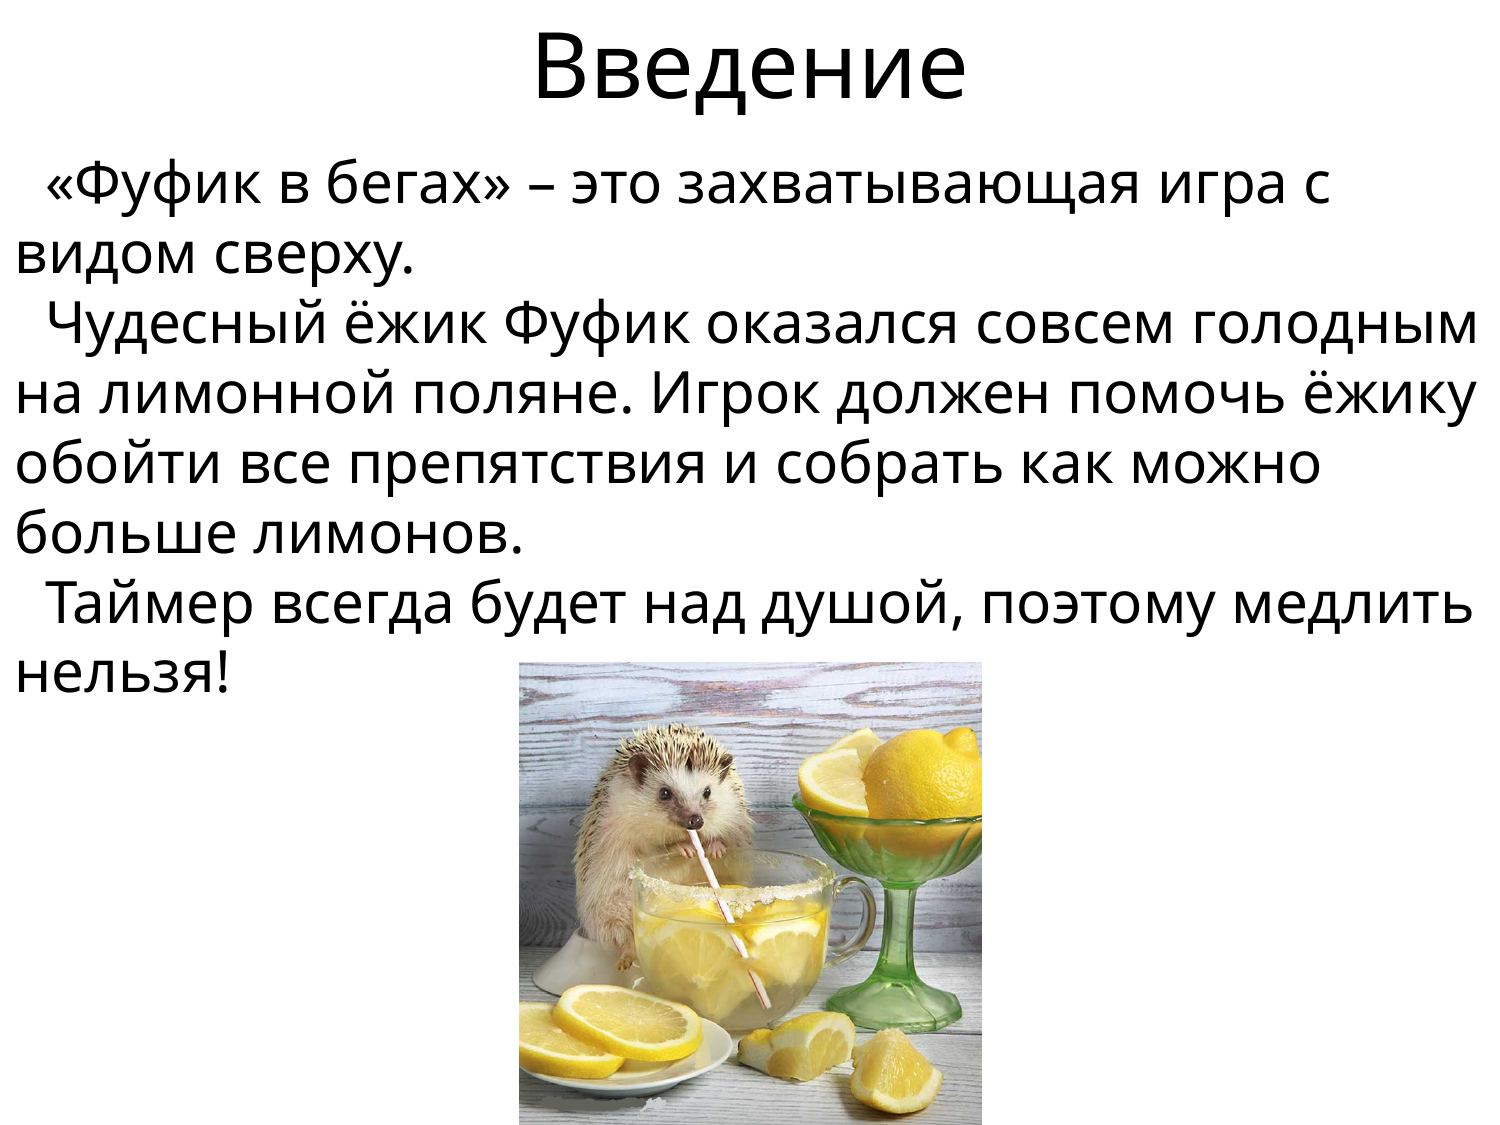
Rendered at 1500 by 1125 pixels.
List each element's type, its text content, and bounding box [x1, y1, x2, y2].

text_box Введение [0, 0, 1500, 125]
text_box «Фуфик в бегах» – это захватывающая игра с видом сверху. Чудесный ёжик Фуфик оказался совсем голодным на лимонной поляне. Игрок должен помочь ёжику обойти все препятствия и собрать как можно больше лимонов. Таймер всегда будет над душой, поэтому медлить нельзя! [0, 137, 1500, 712]
picture [518, 660, 982, 1125]
